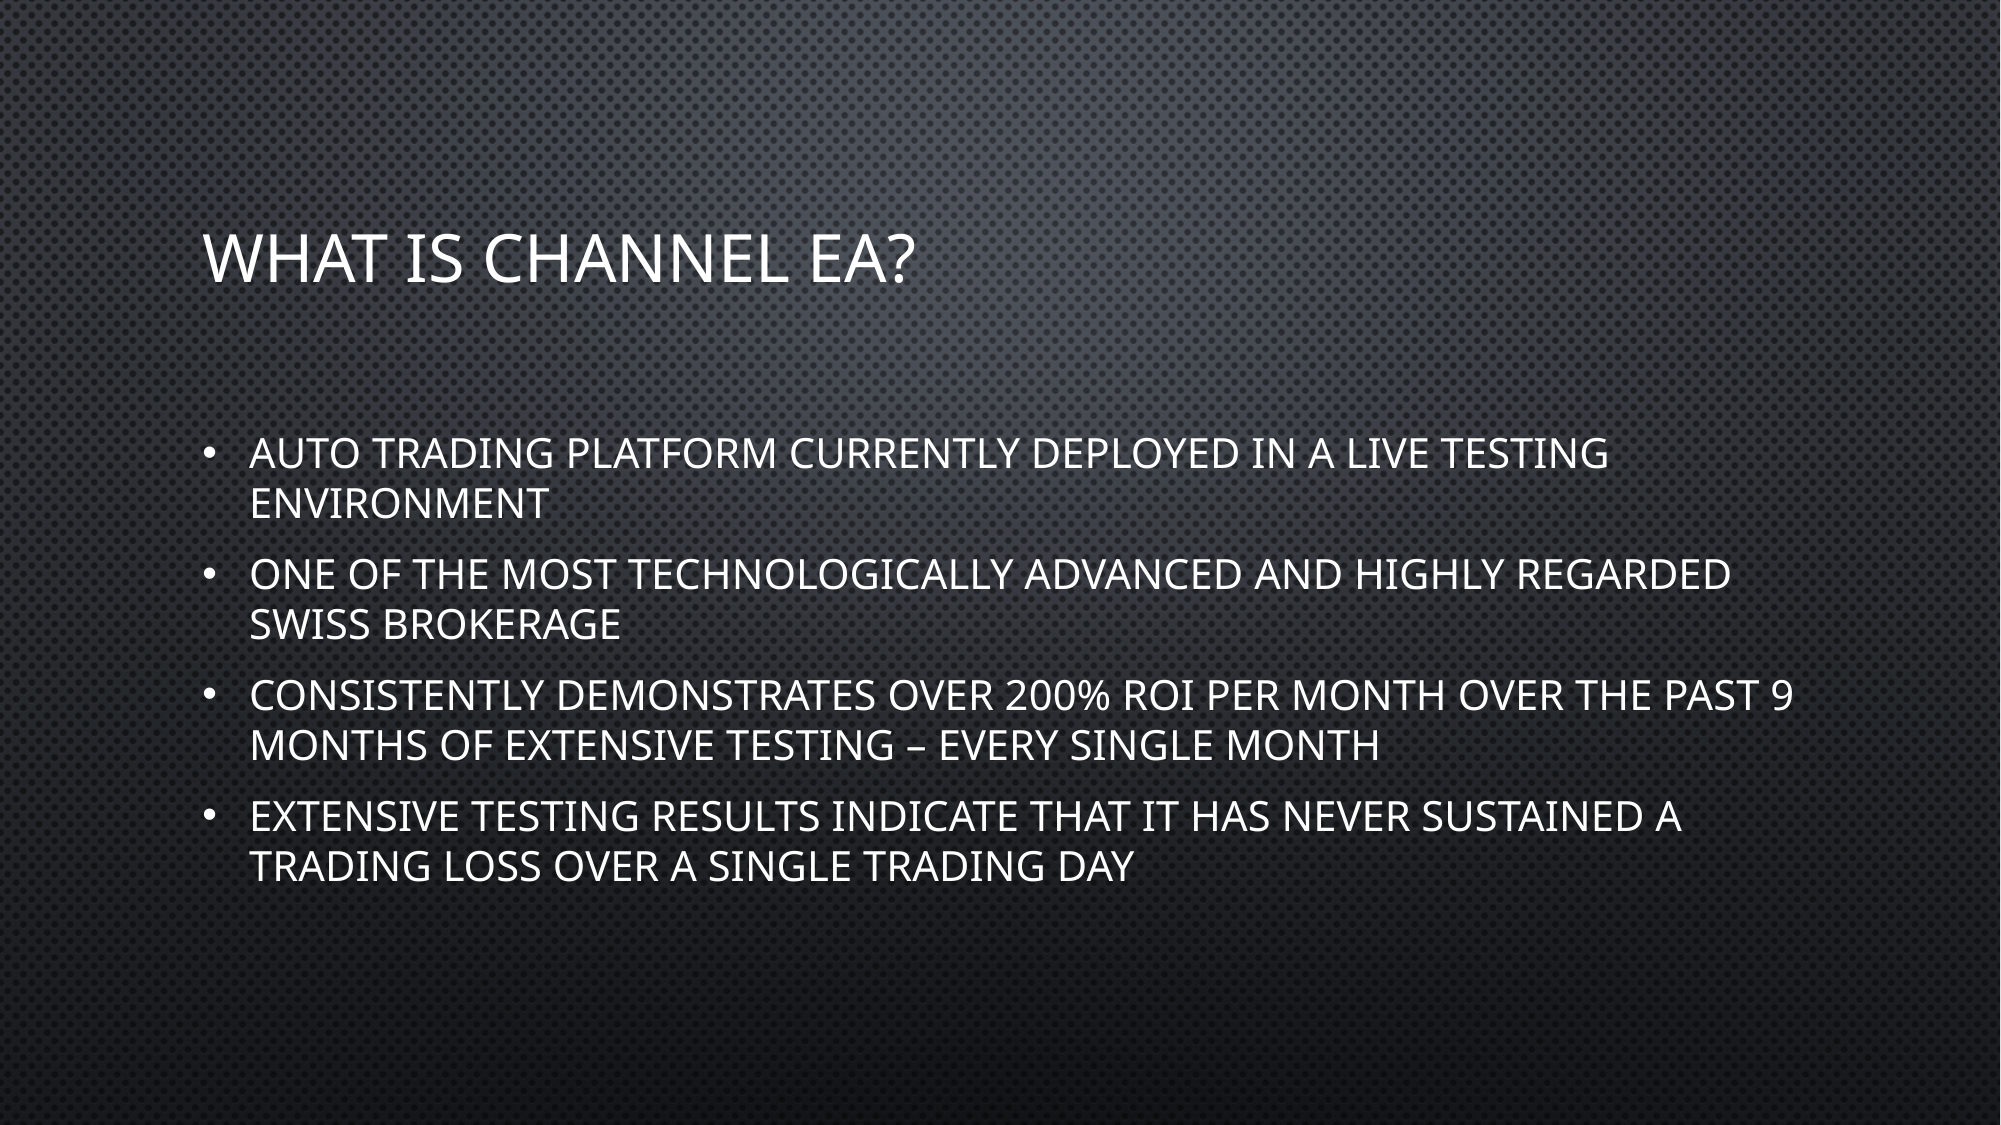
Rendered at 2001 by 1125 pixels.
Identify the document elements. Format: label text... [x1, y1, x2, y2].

title What is channel ea? [187, 99, 1813, 413]
list Auto trading platform currently deployed in a live testing environment One of the most technologically advanced and highly regarded Swiss brokerage Consistently demonstrates over 200% ROI per month over the past 9 months of extensive testing – every single month Extensive testing results indicate that it has never sustained a trading loss over a single trading day [187, 437, 1832, 950]
